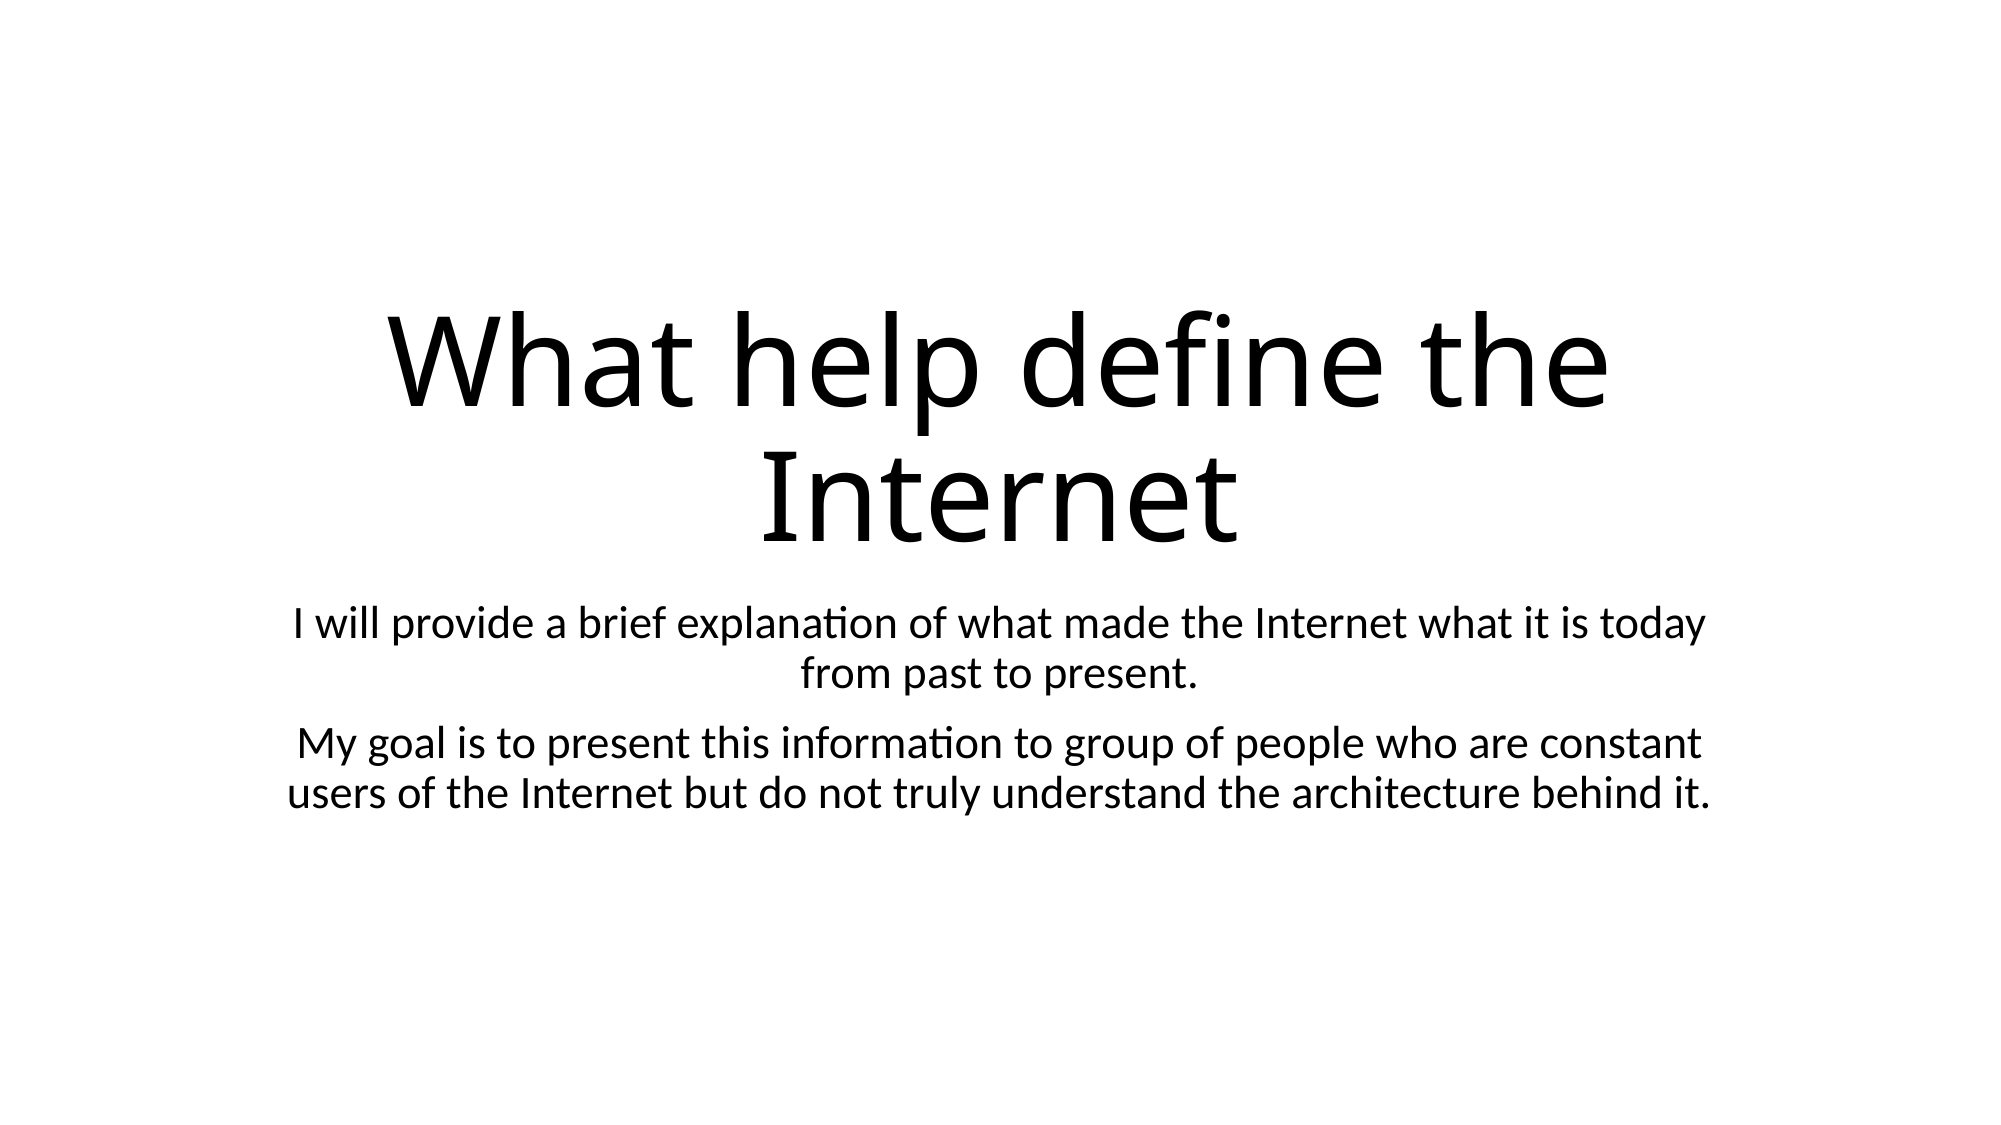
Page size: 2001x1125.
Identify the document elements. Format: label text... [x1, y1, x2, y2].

subtitle I will provide a brief explanation of what made the Internet what it is today from past to present. My goal is to present this information to group of people who are constant users of the Internet but do not truly understand the architecture behind it. [249, 590, 1750, 863]
title What help define the Internet [249, 184, 1750, 576]
